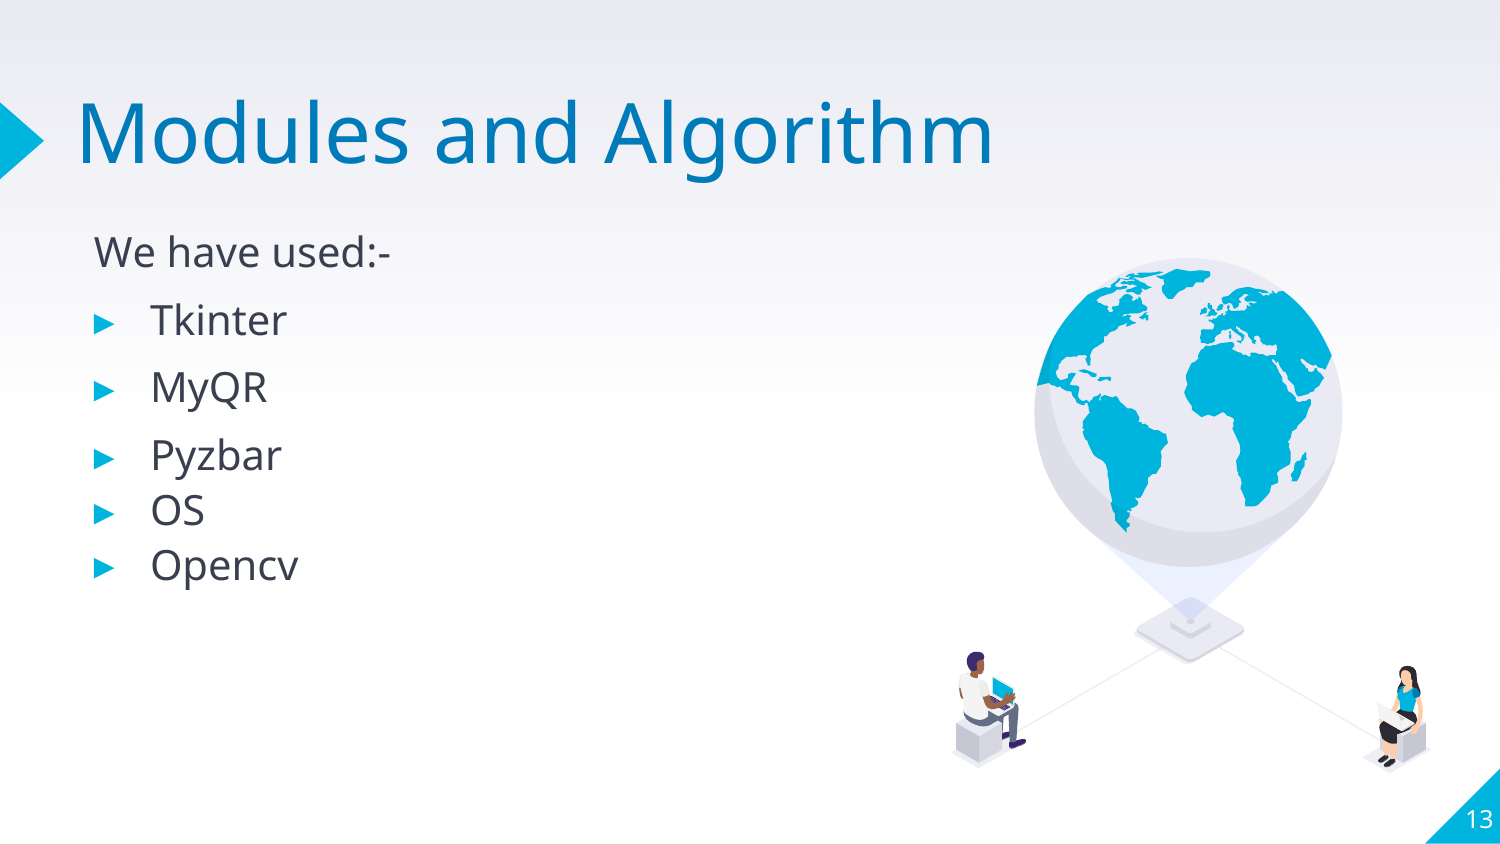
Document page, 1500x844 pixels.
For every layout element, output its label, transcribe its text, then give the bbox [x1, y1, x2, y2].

slide_number 13 [1418, 760, 1494, 838]
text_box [950, 257, 1432, 774]
list We have used:- Tkinter MyQR Pyzbar OS Opencv [75, 221, 1001, 776]
title Modules and Algorithm [75, 99, 1001, 214]
